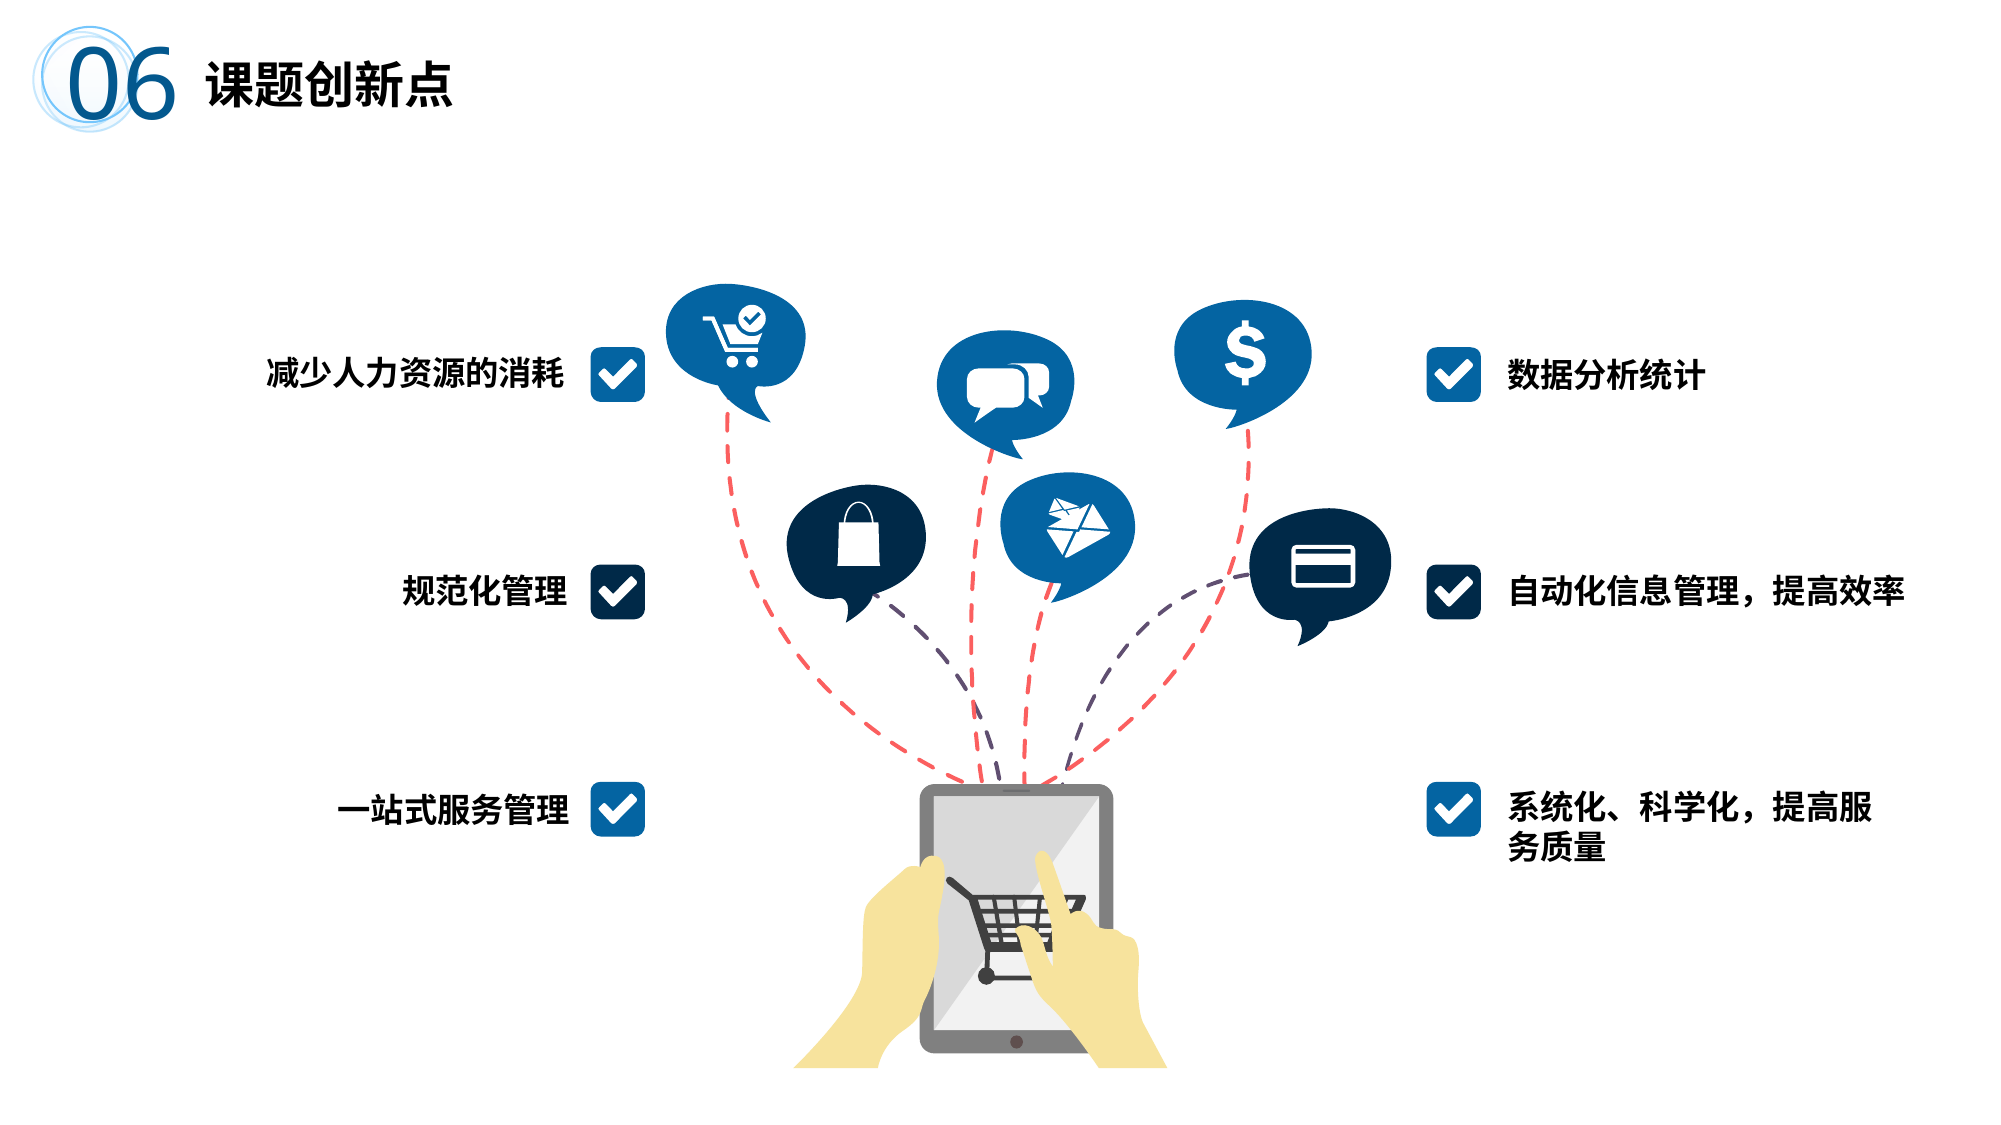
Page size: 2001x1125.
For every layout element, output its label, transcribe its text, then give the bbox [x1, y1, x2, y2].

text_box [1117, 717, 1134, 732]
text_box [1426, 564, 1481, 620]
text_box [1141, 693, 1157, 710]
text_box [1426, 347, 1481, 402]
text_box [972, 538, 979, 560]
text_box [1044, 583, 1054, 600]
text_box [863, 721, 881, 736]
text_box [1245, 428, 1251, 449]
text_box [1066, 757, 1085, 771]
text_box [762, 599, 775, 618]
text_box [1242, 492, 1249, 513]
text_box [993, 761, 1002, 781]
text_box [976, 507, 983, 528]
text_box [1249, 508, 1392, 647]
text_box [969, 634, 974, 656]
text_box [969, 667, 975, 688]
text_box [1035, 611, 1044, 631]
text_box [1074, 722, 1084, 741]
text_box [1232, 572, 1250, 580]
text_box [945, 772, 964, 784]
text_box [725, 444, 731, 465]
text_box [1157, 603, 1173, 617]
text_box [590, 564, 645, 620]
text_box [987, 449, 994, 464]
text_box [1023, 706, 1029, 727]
text_box [970, 571, 976, 592]
text_box [935, 647, 950, 665]
text_box [1245, 460, 1251, 481]
text_box [1182, 642, 1196, 661]
text_box [1135, 621, 1150, 636]
text_box 自动化信息管理，提高效率 [1507, 570, 1921, 611]
text_box [665, 283, 806, 423]
text_box [969, 603, 974, 623]
text_box [1007, 363, 1050, 408]
text_box [1065, 751, 1073, 771]
text_box 课题创新点 [195, 46, 925, 121]
text_box [966, 368, 1025, 423]
text_box 数据分析统计 [1507, 354, 1891, 395]
text_box [1162, 669, 1177, 686]
text_box [739, 539, 749, 559]
text_box [1100, 667, 1112, 685]
text_box [973, 731, 980, 752]
text_box 系统化、科学化，提高服务质量 [1507, 786, 1891, 867]
text_box [1426, 781, 1481, 837]
text_box [984, 730, 994, 750]
text_box [1181, 589, 1197, 600]
text_box 一站式服务管理 [186, 789, 571, 830]
text_box [1227, 555, 1236, 575]
text_box [889, 740, 908, 754]
text_box [1116, 643, 1129, 659]
text_box [1086, 694, 1097, 712]
text_box [977, 763, 984, 784]
text_box [796, 653, 810, 670]
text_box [837, 501, 881, 566]
text_box [732, 507, 740, 528]
text_box [1206, 578, 1223, 588]
text_box [1291, 544, 1356, 588]
text_box [1236, 524, 1244, 545]
text_box [749, 569, 760, 589]
text_box [976, 703, 983, 720]
text_box [1214, 586, 1226, 605]
text_box [888, 603, 905, 618]
text_box 规范化管理 [184, 570, 569, 611]
text_box [840, 700, 856, 716]
text_box [727, 476, 734, 496]
text_box [725, 411, 730, 433]
text_box [971, 699, 977, 720]
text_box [1046, 498, 1111, 558]
text_box [1022, 771, 1027, 784]
text_box [778, 626, 791, 645]
text_box [1174, 299, 1312, 429]
text_box [917, 757, 936, 770]
text_box [1224, 320, 1266, 386]
text_box [1000, 472, 1136, 603]
text_box [913, 624, 929, 641]
text_box [1029, 642, 1037, 663]
text_box [1022, 738, 1027, 760]
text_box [702, 304, 766, 368]
text_box 减少人力资源的消耗 [181, 351, 566, 392]
text_box [1025, 674, 1032, 695]
text_box 06 [50, 11, 195, 147]
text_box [33, 26, 138, 132]
text_box [1093, 738, 1110, 753]
text_box [816, 678, 833, 694]
text_box [1040, 775, 1058, 784]
text_box [936, 330, 1075, 460]
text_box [793, 784, 1168, 1069]
text_box [786, 484, 926, 623]
text_box [1200, 615, 1212, 634]
text_box [590, 347, 645, 402]
text_box [955, 673, 968, 692]
text_box [980, 475, 988, 496]
text_box [590, 781, 645, 837]
